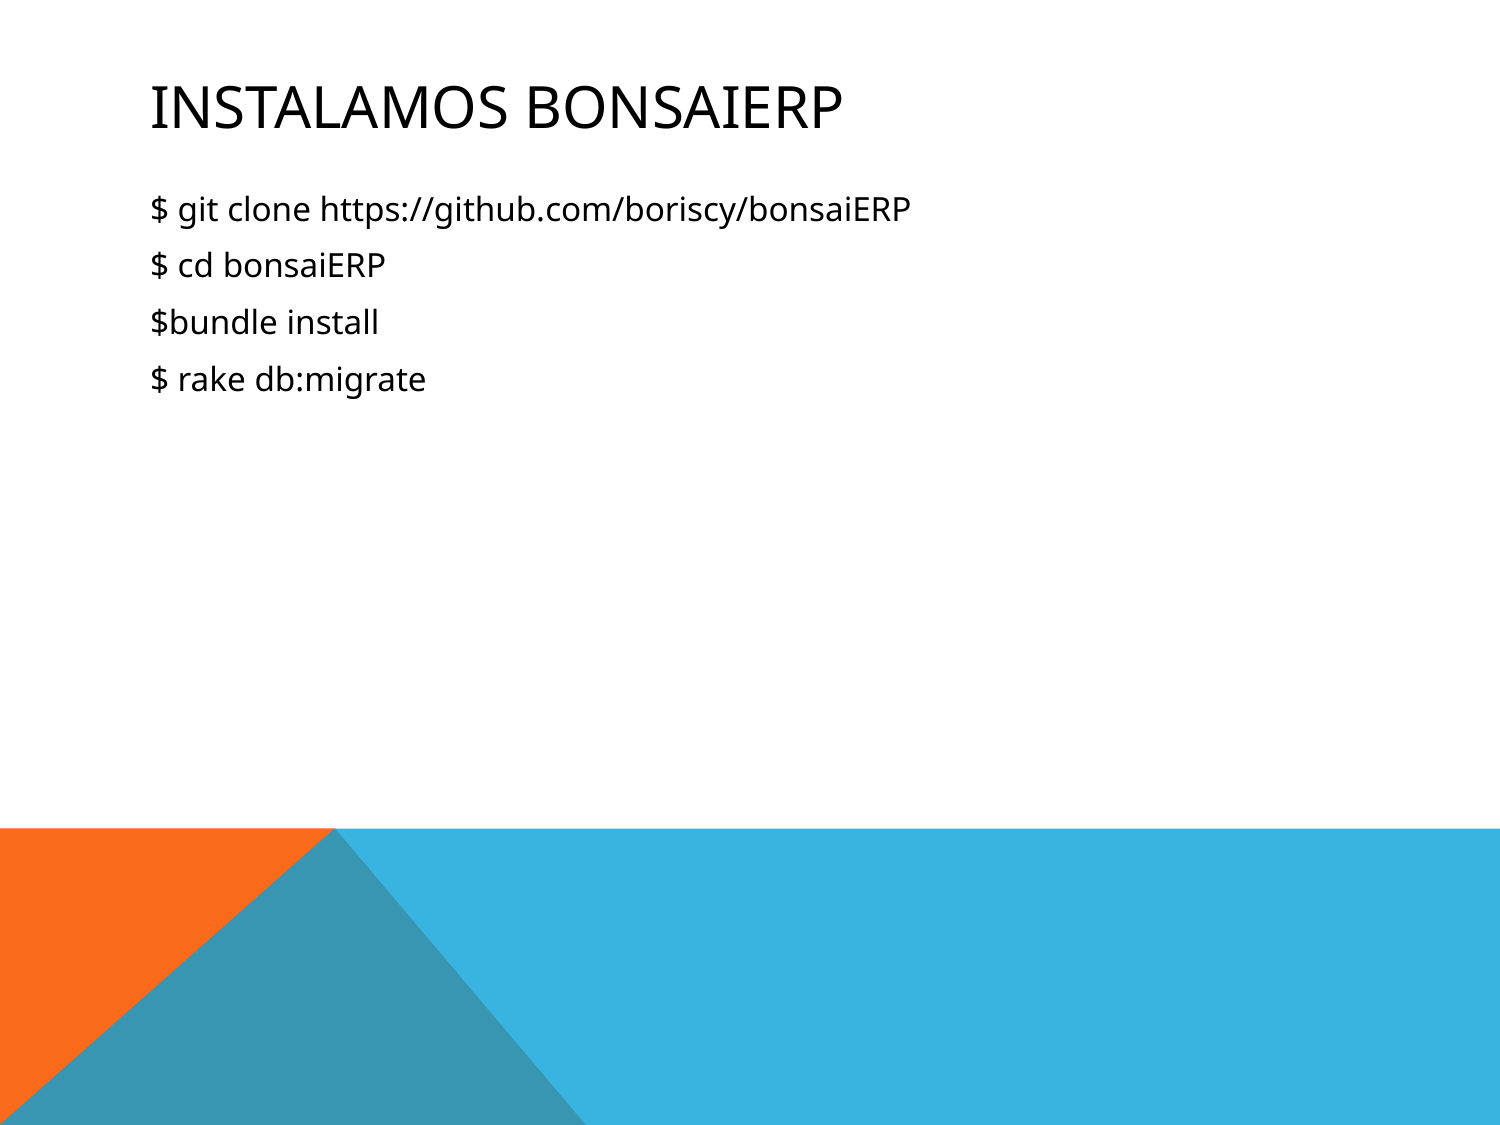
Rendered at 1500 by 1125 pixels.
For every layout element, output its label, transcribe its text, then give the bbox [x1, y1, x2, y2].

list $ git clone https://github.com/boriscy/bonsaiERP $ cd bonsaiERP $bundle install $ rake db:migrate [135, 180, 1369, 768]
title INSTALAMOS BONSAIERP [135, 60, 1369, 150]
